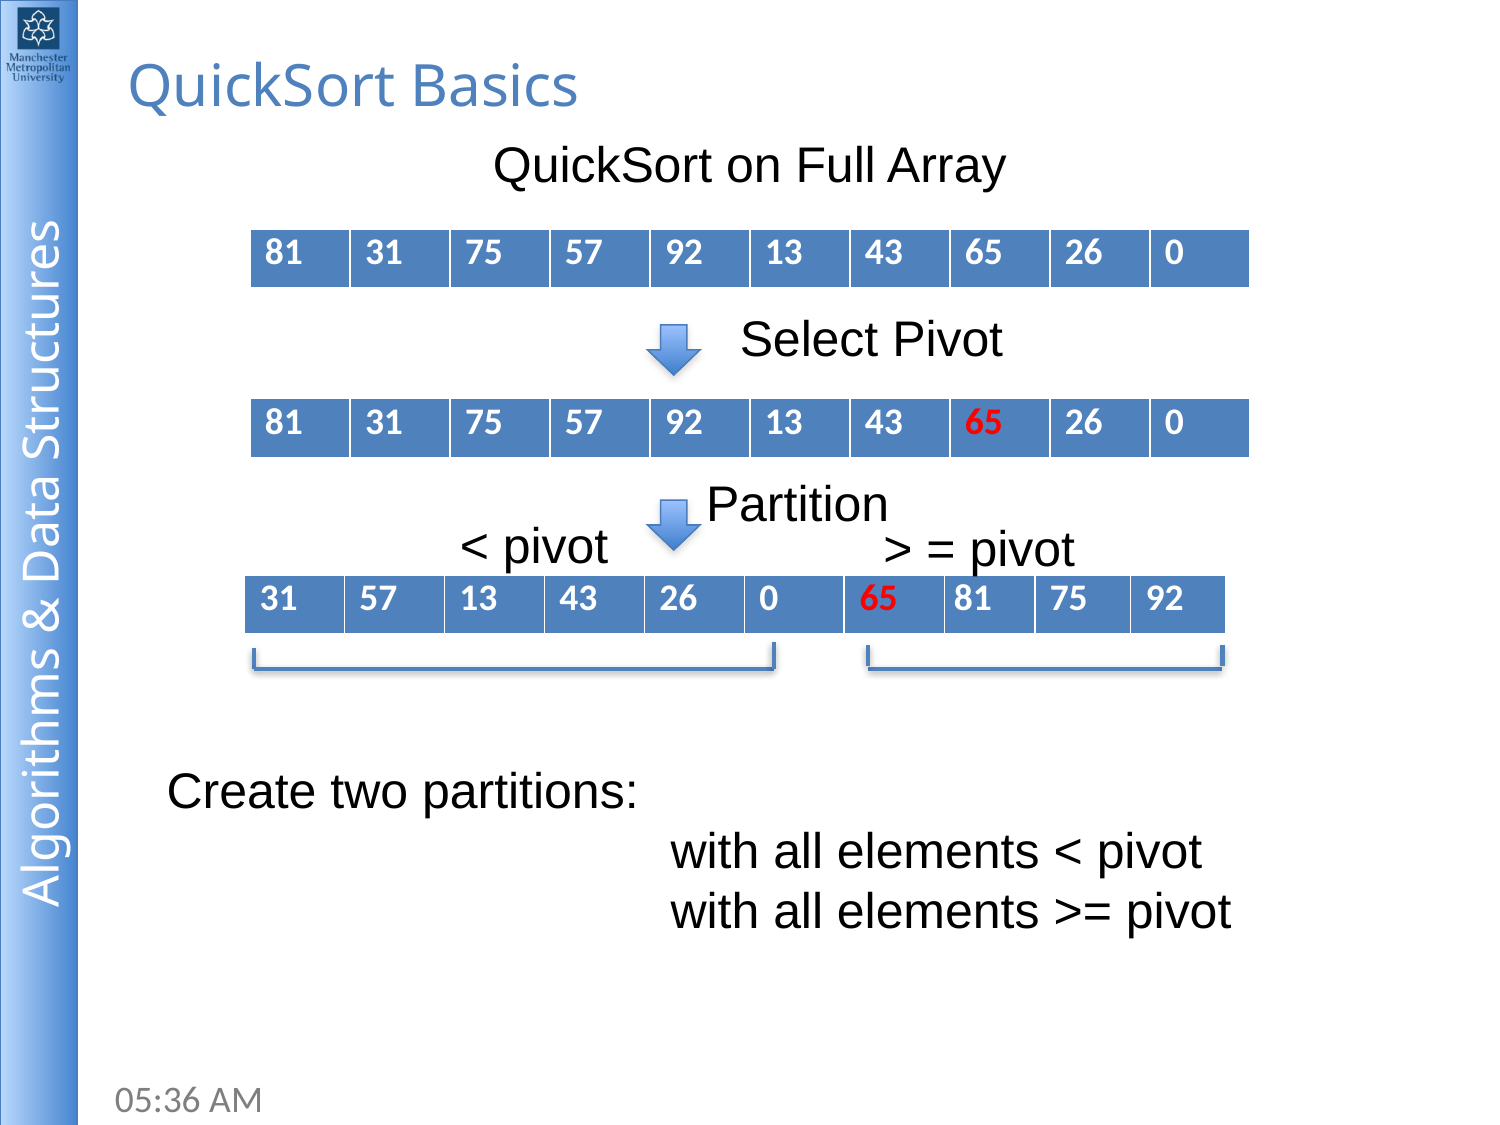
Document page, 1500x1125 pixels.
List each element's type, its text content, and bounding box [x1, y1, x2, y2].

table_header 57 [551, 230, 649, 287]
table_header 75 [451, 230, 549, 287]
table_header 65 [845, 576, 944, 633]
table_header 75 [1036, 576, 1130, 633]
table_header 0 [1151, 399, 1249, 457]
text_box Partition [691, 464, 1092, 539]
table_header 26 [1051, 399, 1149, 457]
text_box Select Pivot [725, 299, 1125, 374]
table_header 65 [951, 399, 1049, 457]
text_box < pivot [445, 506, 624, 581]
table_header 57 [345, 576, 444, 633]
table_header 75 [451, 399, 549, 457]
table_header 81 [251, 230, 349, 287]
table_header 26 [1051, 230, 1149, 287]
table_header 13 [751, 230, 849, 287]
text_box [647, 324, 700, 376]
table_header 92 [1131, 576, 1225, 633]
table_header 26 [645, 576, 744, 633]
table_header 0 [745, 576, 843, 633]
text_box [647, 500, 691, 551]
table_header 43 [545, 576, 644, 633]
table_header 81 [251, 399, 349, 457]
table_header 92 [651, 399, 749, 457]
title QuickSort Basics [112, 23, 1238, 142]
picture [5, 7, 70, 83]
text_box QuickSort on Full Array [478, 125, 1066, 201]
text_box Create two partitions: with all elements < pivot with all elements >= pivot [151, 751, 1341, 946]
table_header 43 [851, 399, 949, 457]
table_header 0 [1151, 230, 1249, 287]
table_header 13 [751, 399, 849, 457]
table_header 43 [851, 230, 949, 287]
table_header 57 [551, 399, 649, 457]
table_header 81 [945, 584, 1034, 633]
table_header 31 [351, 230, 449, 287]
table_header 65 [951, 230, 1049, 287]
table_header 13 [445, 581, 544, 633]
table_header 31 [351, 399, 449, 457]
table_header 92 [651, 230, 749, 287]
table_header 31 [245, 576, 344, 633]
text_box > = pivot [868, 508, 1091, 584]
